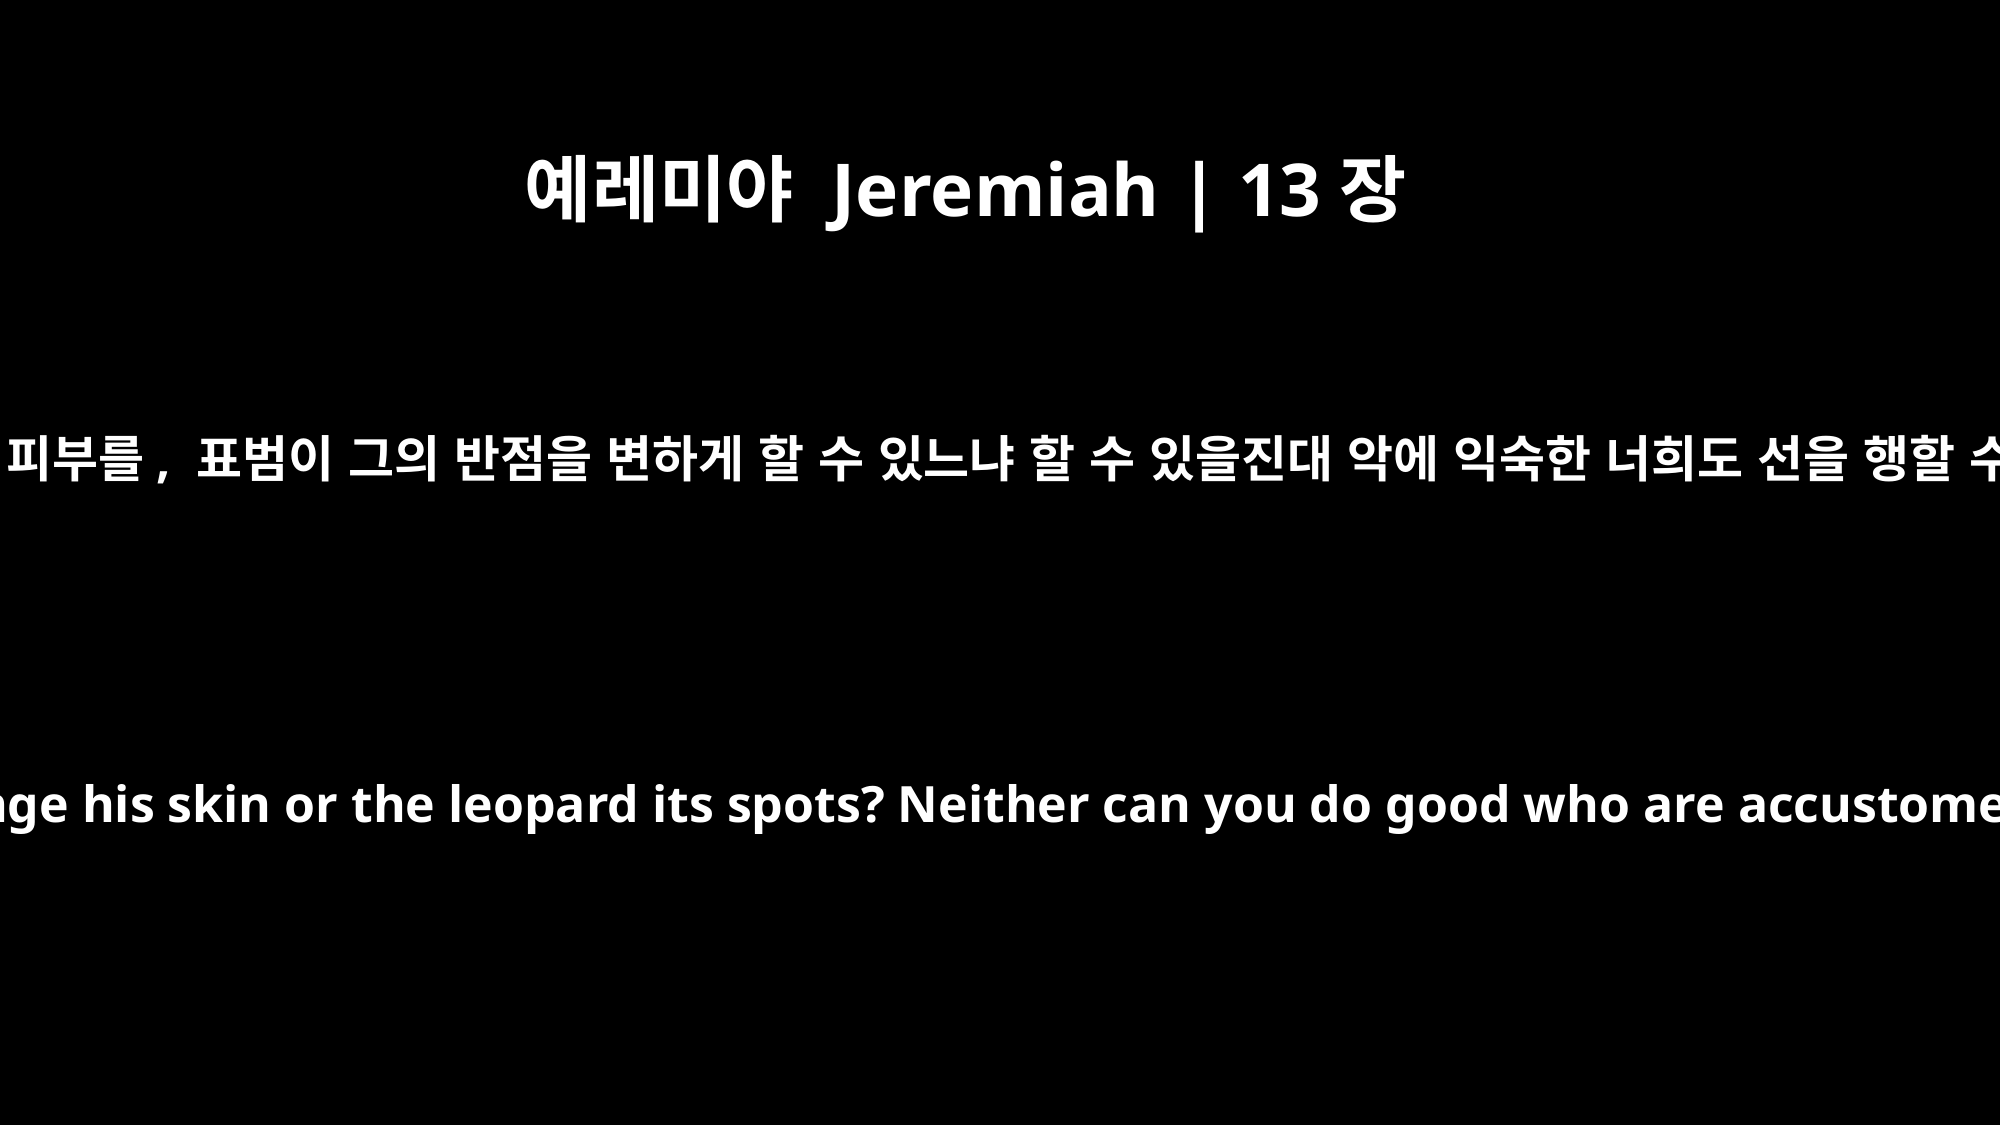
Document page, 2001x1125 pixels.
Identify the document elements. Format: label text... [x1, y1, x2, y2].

text_box 예레미야 Jeremiah | 13장 [510, 136, 1422, 239]
text_box Can the Ethiopian change his skin or the leopard its spots? Neither can you do good who are accustomed to doing evil. [0, 764, 2000, 840]
text_box 23 구스인이 그의 피부를, 표범이 그의 반점을 변하게 할 수 있느냐 할 수 있을진대 악에 익숙한 너희도 선을 행할 수 있으리라 [0, 359, 2000, 495]
